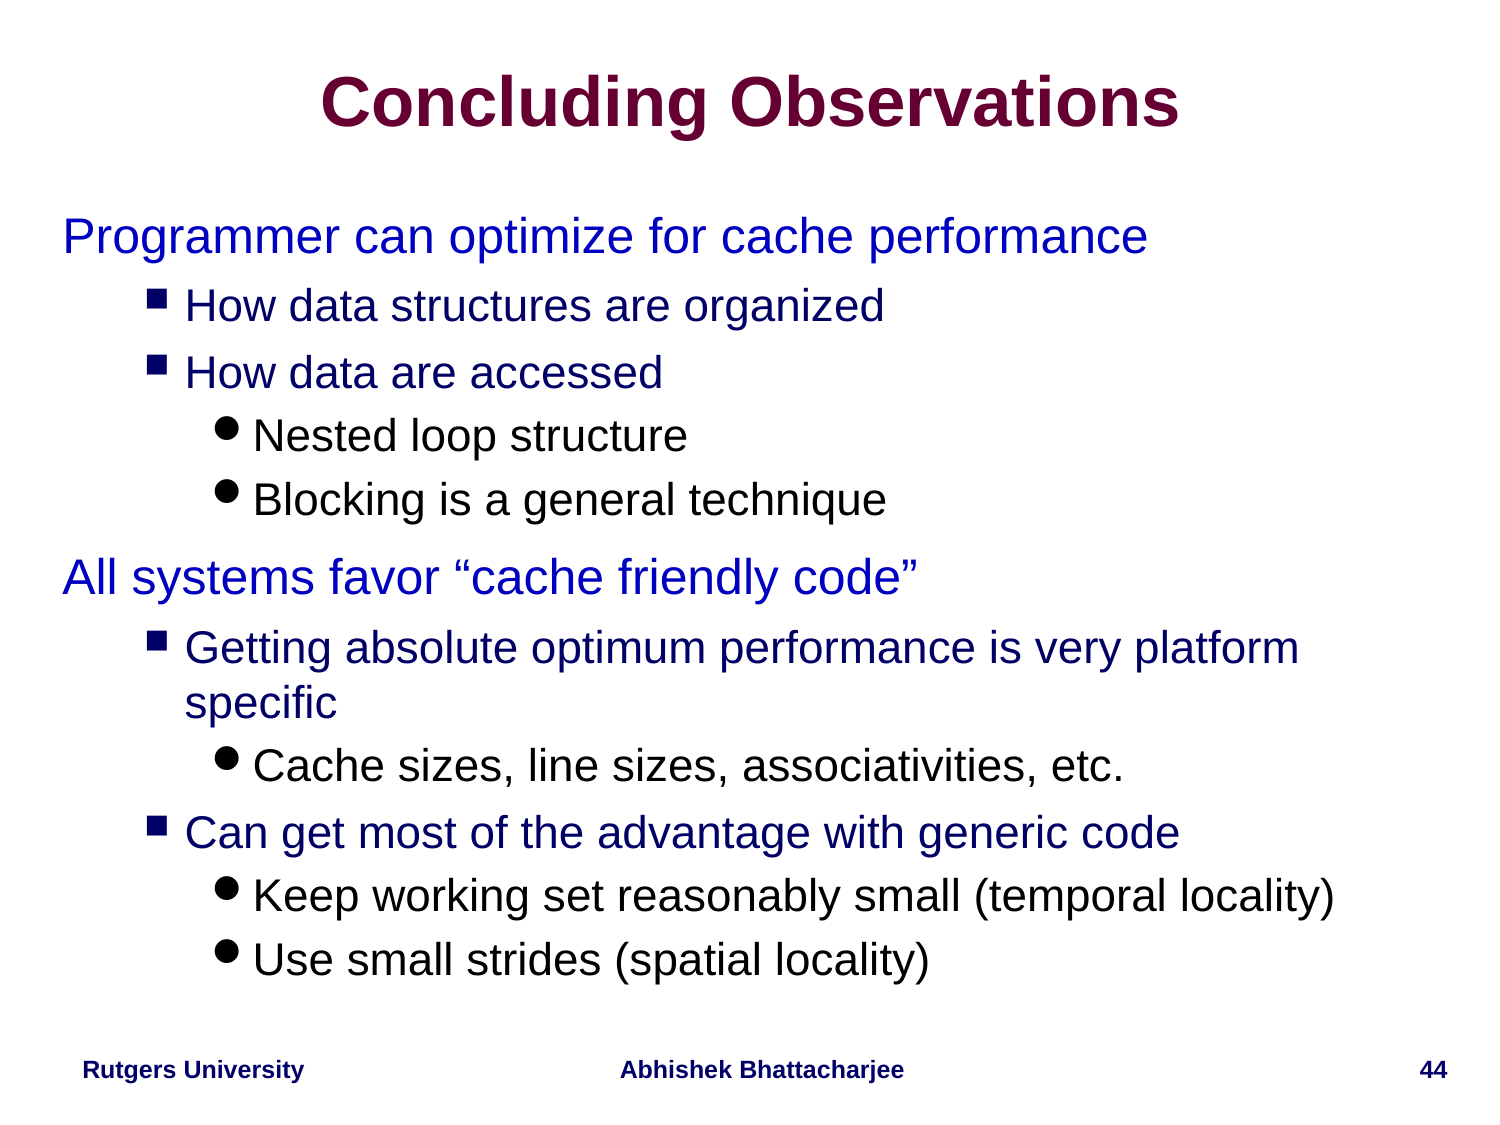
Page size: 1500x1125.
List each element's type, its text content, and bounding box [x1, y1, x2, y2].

title Concluding Observations [46, 40, 1456, 169]
list Programmer can optimize for cache performance How data structures are organized How data are accessed Nested loop structure Blocking is a general technique All systems favor “cache friendly code” Getting absolute optimum performance is very platform specific Cache sizes, line sizes, associativities, etc. Can get most of the advantage with generic code Keep working set reasonably small (temporal locality) Use small strides (spatial locality) [47, 199, 1463, 1026]
